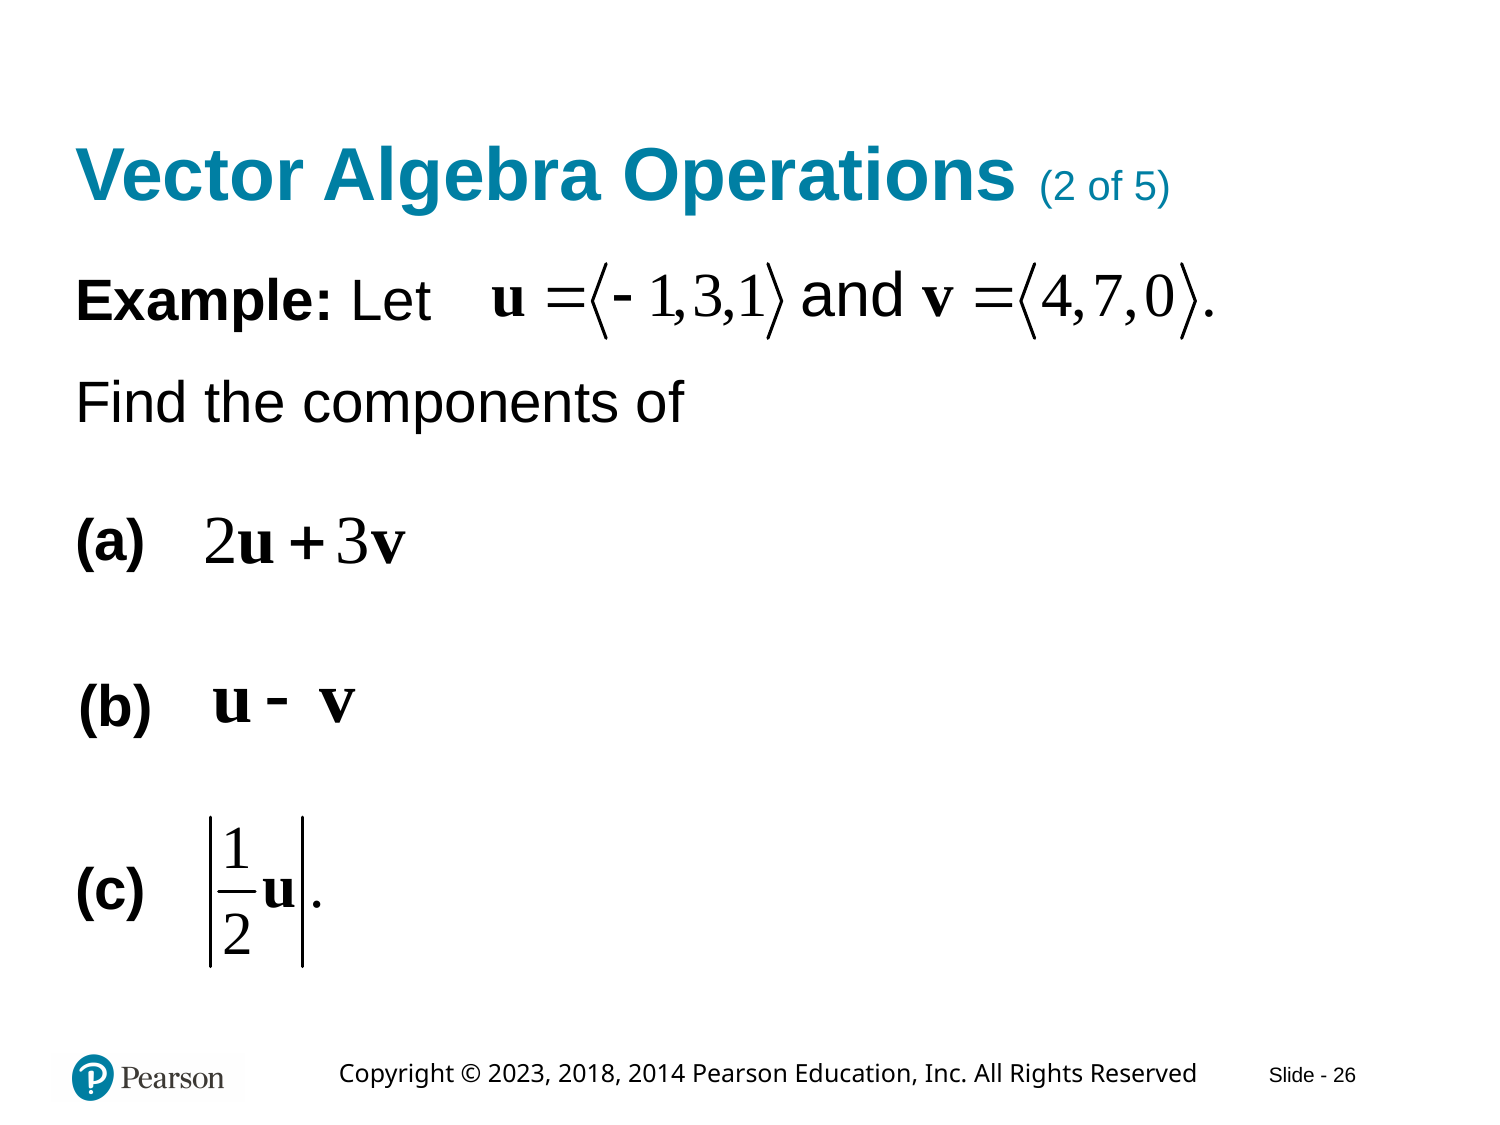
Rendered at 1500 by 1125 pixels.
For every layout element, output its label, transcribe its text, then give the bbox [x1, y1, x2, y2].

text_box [489, 258, 1218, 344]
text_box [193, 499, 418, 581]
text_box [204, 810, 324, 974]
list (b) [78, 667, 188, 756]
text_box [203, 673, 373, 741]
title Vector Algebra Operations (2 of 5) [75, 35, 1425, 216]
list (c) [75, 851, 175, 932]
list (a) [75, 502, 175, 590]
list Example: Let [75, 262, 463, 350]
picture [51, 1053, 245, 1102]
list Find the components of [75, 364, 738, 448]
